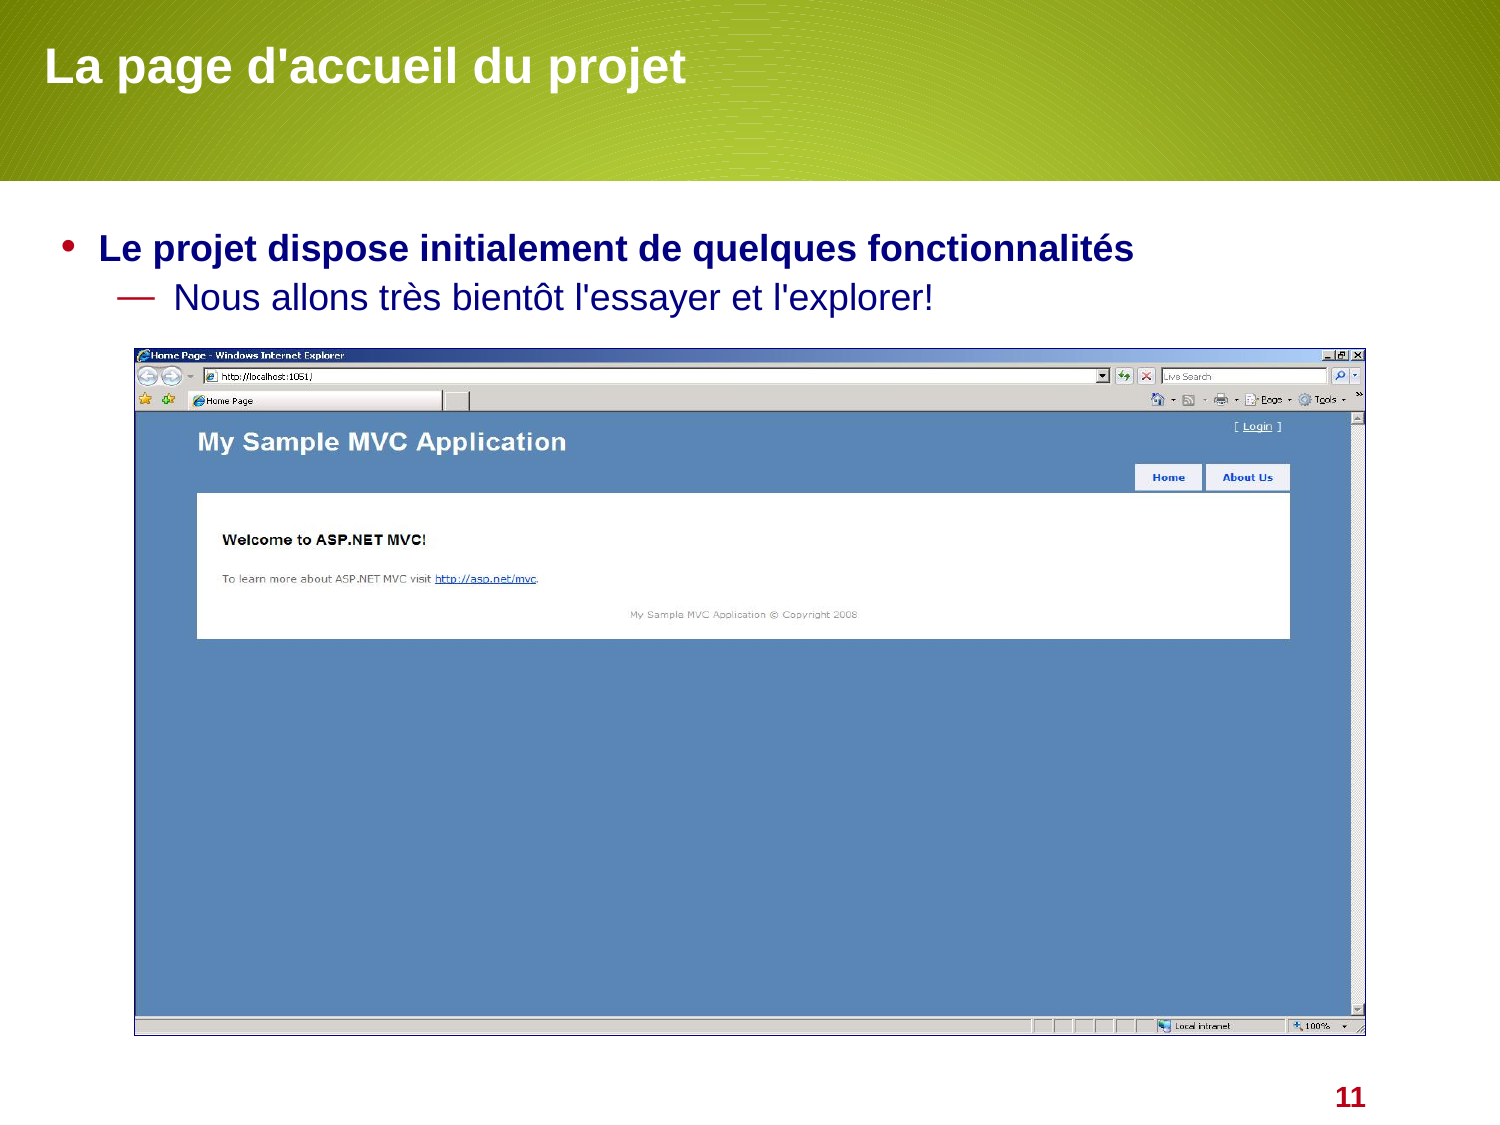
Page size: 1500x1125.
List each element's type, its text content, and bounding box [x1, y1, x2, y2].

picture [134, 348, 1366, 1036]
title La page d'accueil du projet [29, 26, 1308, 146]
list Le projet dispose initialement de quelques fonctionnalités Nous allons très bientôt l'essayer et l'explorer! [45, 215, 1457, 327]
